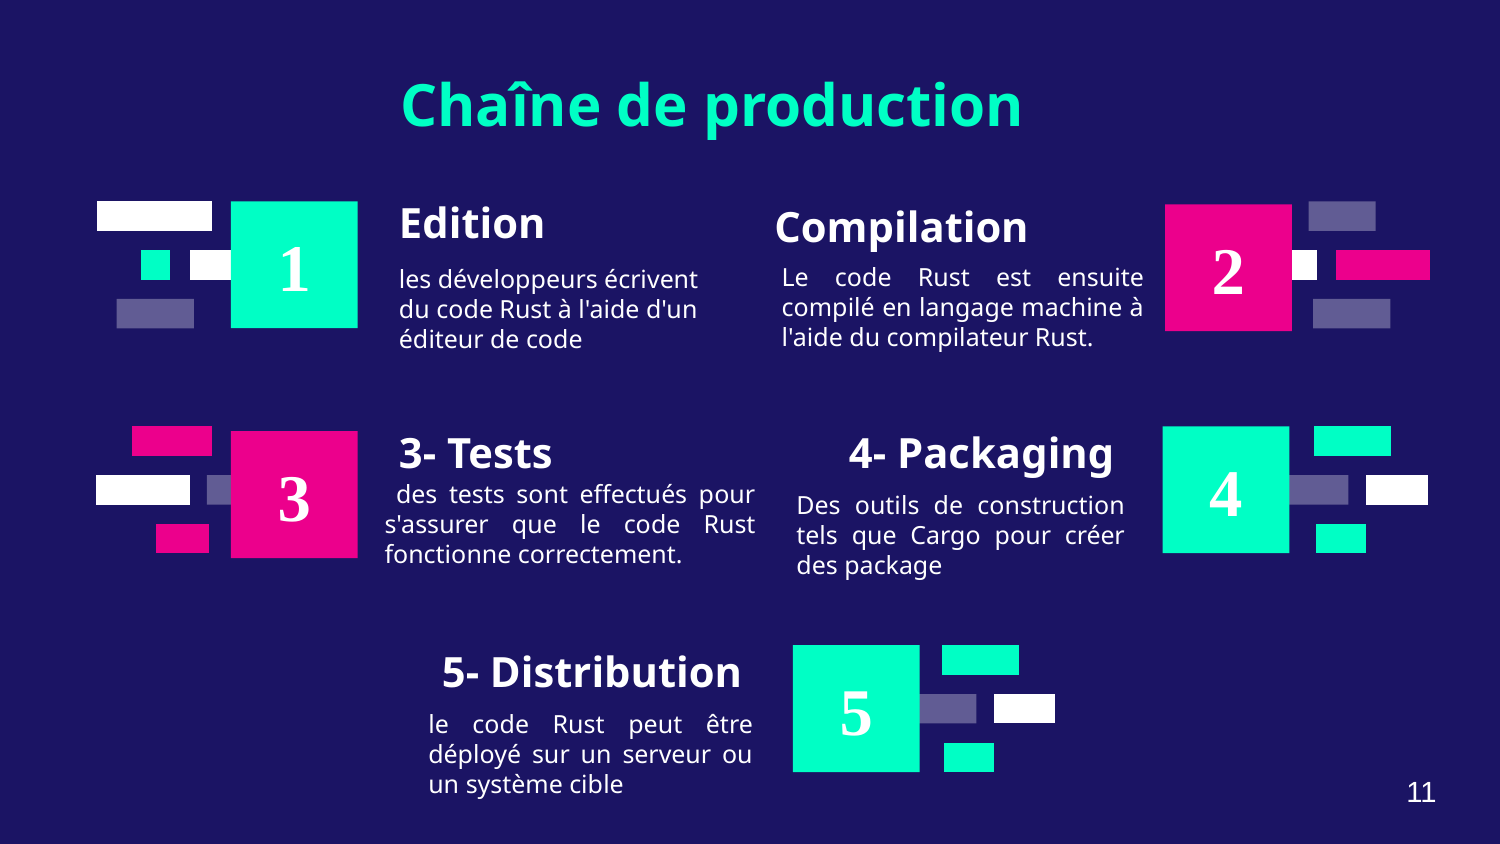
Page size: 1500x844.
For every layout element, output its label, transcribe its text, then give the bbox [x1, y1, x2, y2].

text_box [1308, 201, 1376, 231]
text_box 4 [1162, 426, 1290, 554]
subtitle Le code Rust est ensuite compilé en langage machine à l'aide du compilateur Rust. [766, 261, 1160, 329]
text_box [1313, 298, 1391, 329]
text_box [96, 475, 190, 505]
text_box le code Rust peut être déployé sur un serveur ou un système cible [413, 708, 769, 777]
text_box [944, 742, 994, 773]
text_box 3 [230, 431, 358, 559]
text_box 5 [792, 645, 920, 773]
text_box [1316, 523, 1366, 554]
text_box [116, 298, 194, 329]
text_box [1292, 250, 1317, 280]
text_box [1336, 250, 1430, 280]
text_box [140, 250, 170, 280]
text_box 2 [1165, 204, 1292, 332]
title Compilation [720, 192, 1141, 251]
title 4- Packaging [747, 418, 1141, 478]
text_box [941, 645, 1020, 675]
text_box [189, 250, 230, 280]
title Edition [383, 188, 739, 248]
subtitle les développeurs écrivent du code Rust à l'aide d'un éditeur de code [383, 263, 739, 391]
text_box [1290, 475, 1349, 505]
text_box 11 [1391, 765, 1452, 816]
text_box [1365, 475, 1428, 505]
text_box [156, 523, 210, 554]
title 3- Tests [383, 418, 739, 478]
text_box [206, 475, 230, 505]
subtitle Des outils de construction tels que Cargo pour créer des package [781, 489, 1141, 558]
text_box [817, 671, 893, 747]
subtitle des tests sont effectués pour s'assurer que le code Rust fonctionne correctement. [369, 478, 772, 547]
text_box 1 [230, 201, 358, 329]
text_box [1313, 426, 1392, 456]
text_box 5- Distribution [261, 637, 769, 697]
text_box [131, 426, 212, 456]
title Chaîne de production [171, 52, 1253, 163]
text_box [920, 694, 977, 724]
text_box [993, 694, 1056, 724]
text_box [96, 201, 212, 231]
